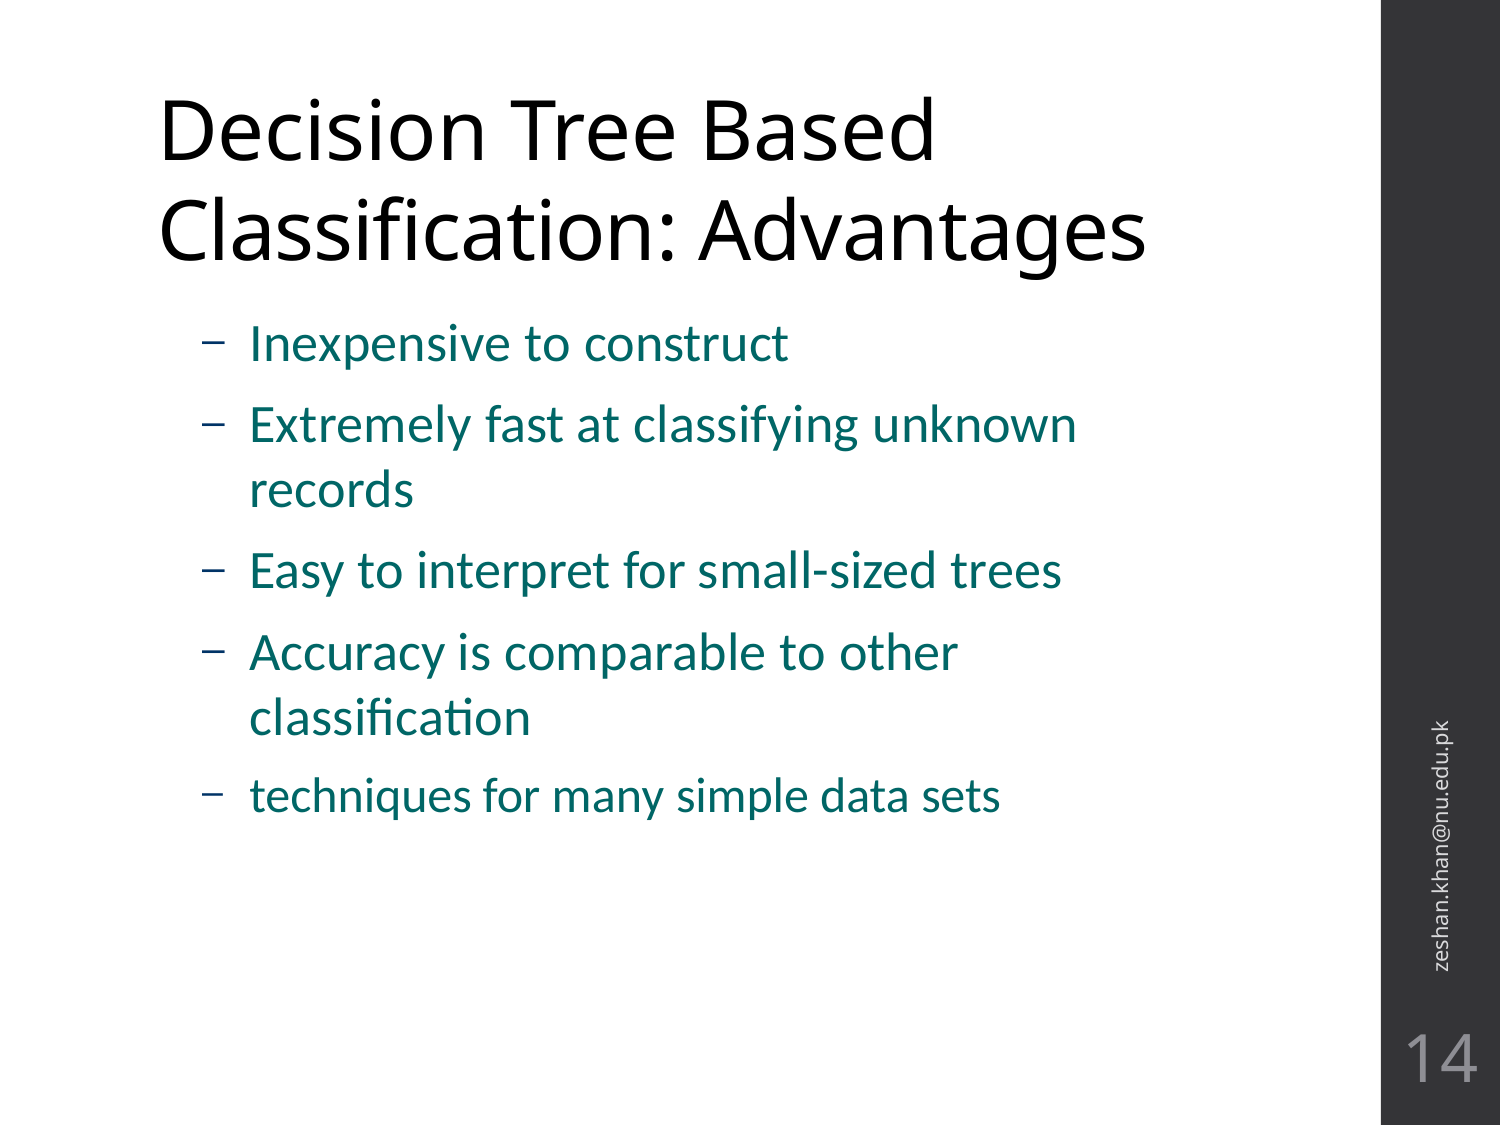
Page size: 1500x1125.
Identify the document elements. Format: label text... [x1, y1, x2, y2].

title Decision Tree Based Classification: Advantages [155, 75, 1348, 278]
footer zeshan.khan@nu.edu.pk [1418, 400, 1464, 988]
slide_number 14 [1384, 1012, 1498, 1110]
list Inexpensive to construct Extremely fast at classifying unknown records Easy to interpret for small-sized trees Accuracy is comparable to other classification techniques for many simple data sets [155, 299, 1213, 1014]
